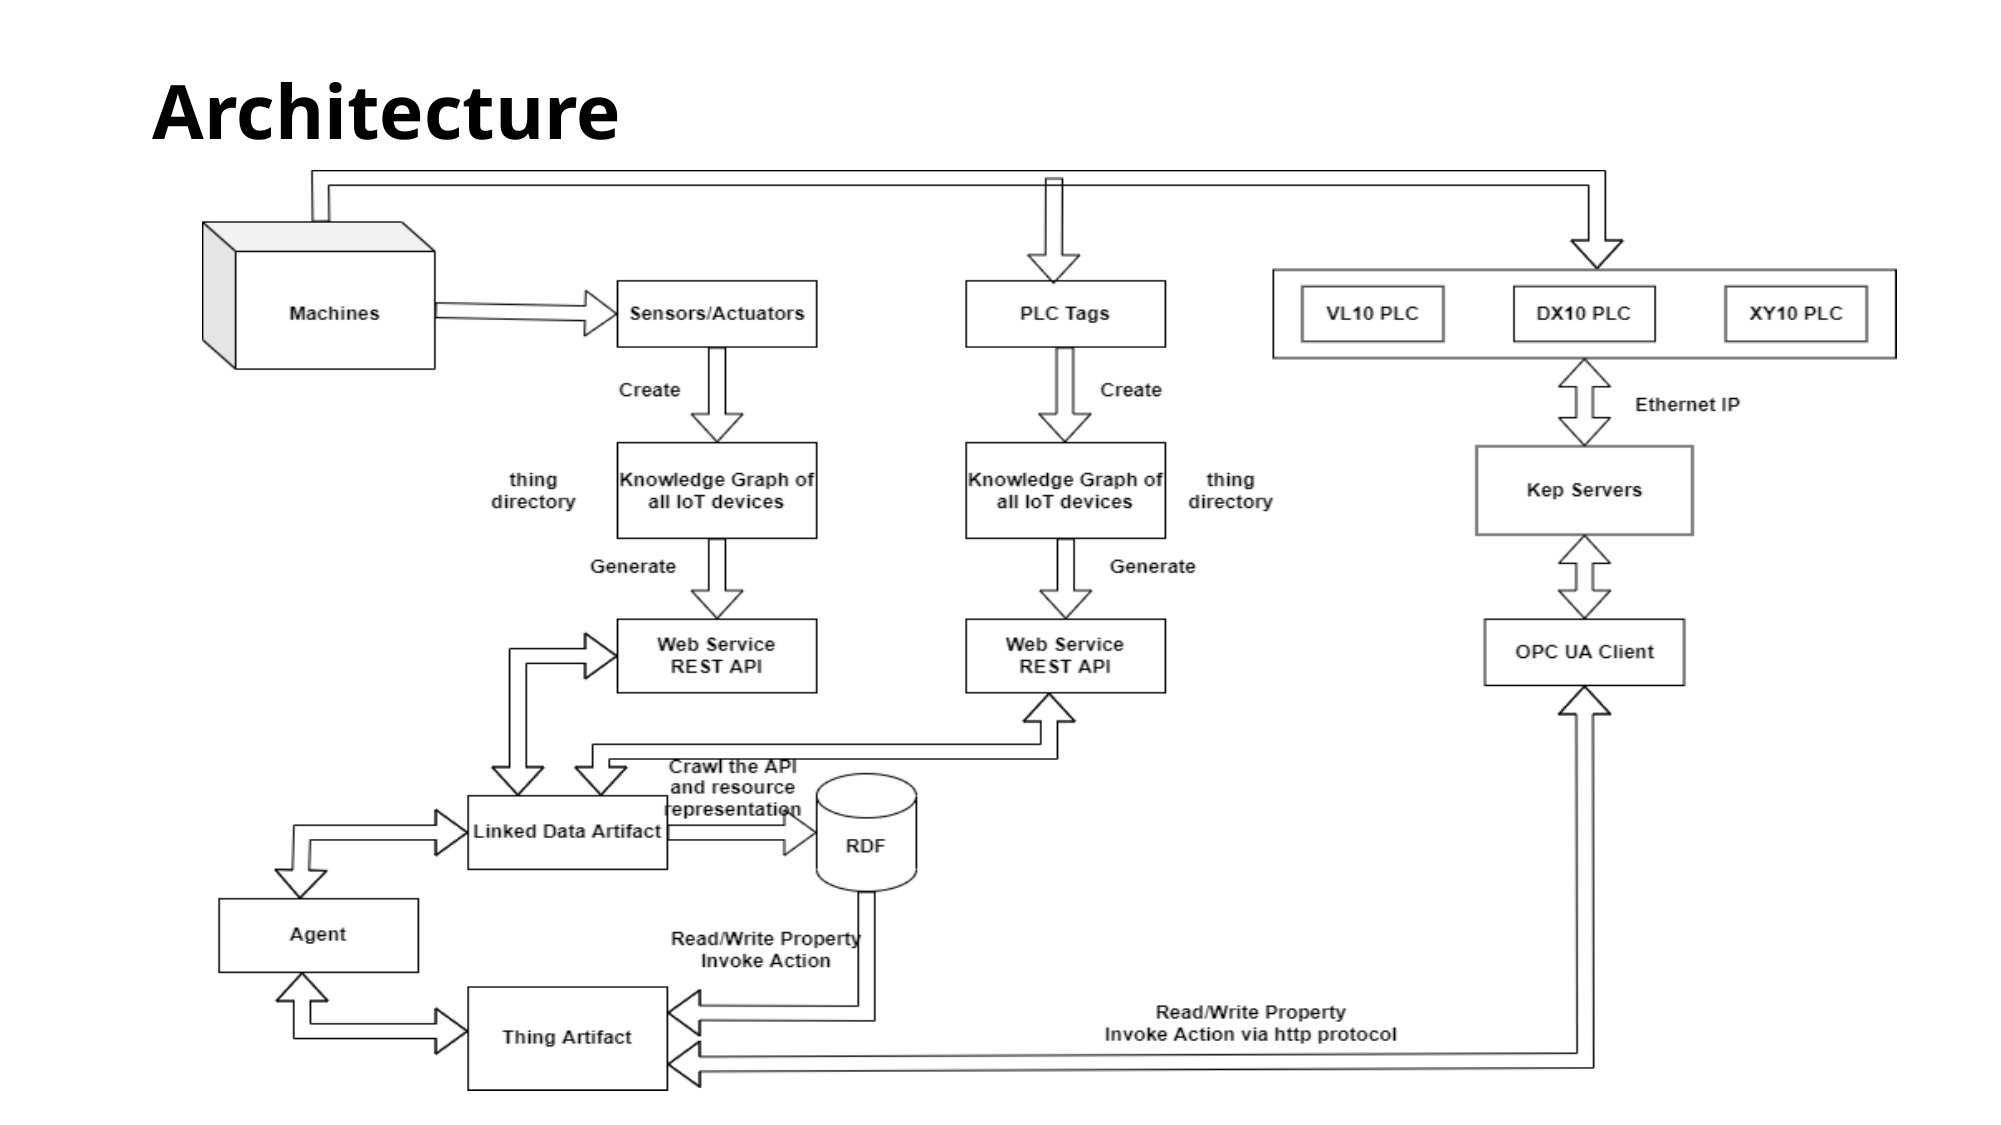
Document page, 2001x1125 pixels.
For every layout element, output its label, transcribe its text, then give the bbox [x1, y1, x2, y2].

picture [202, 170, 1897, 1091]
title Architecture [137, 59, 1863, 171]
